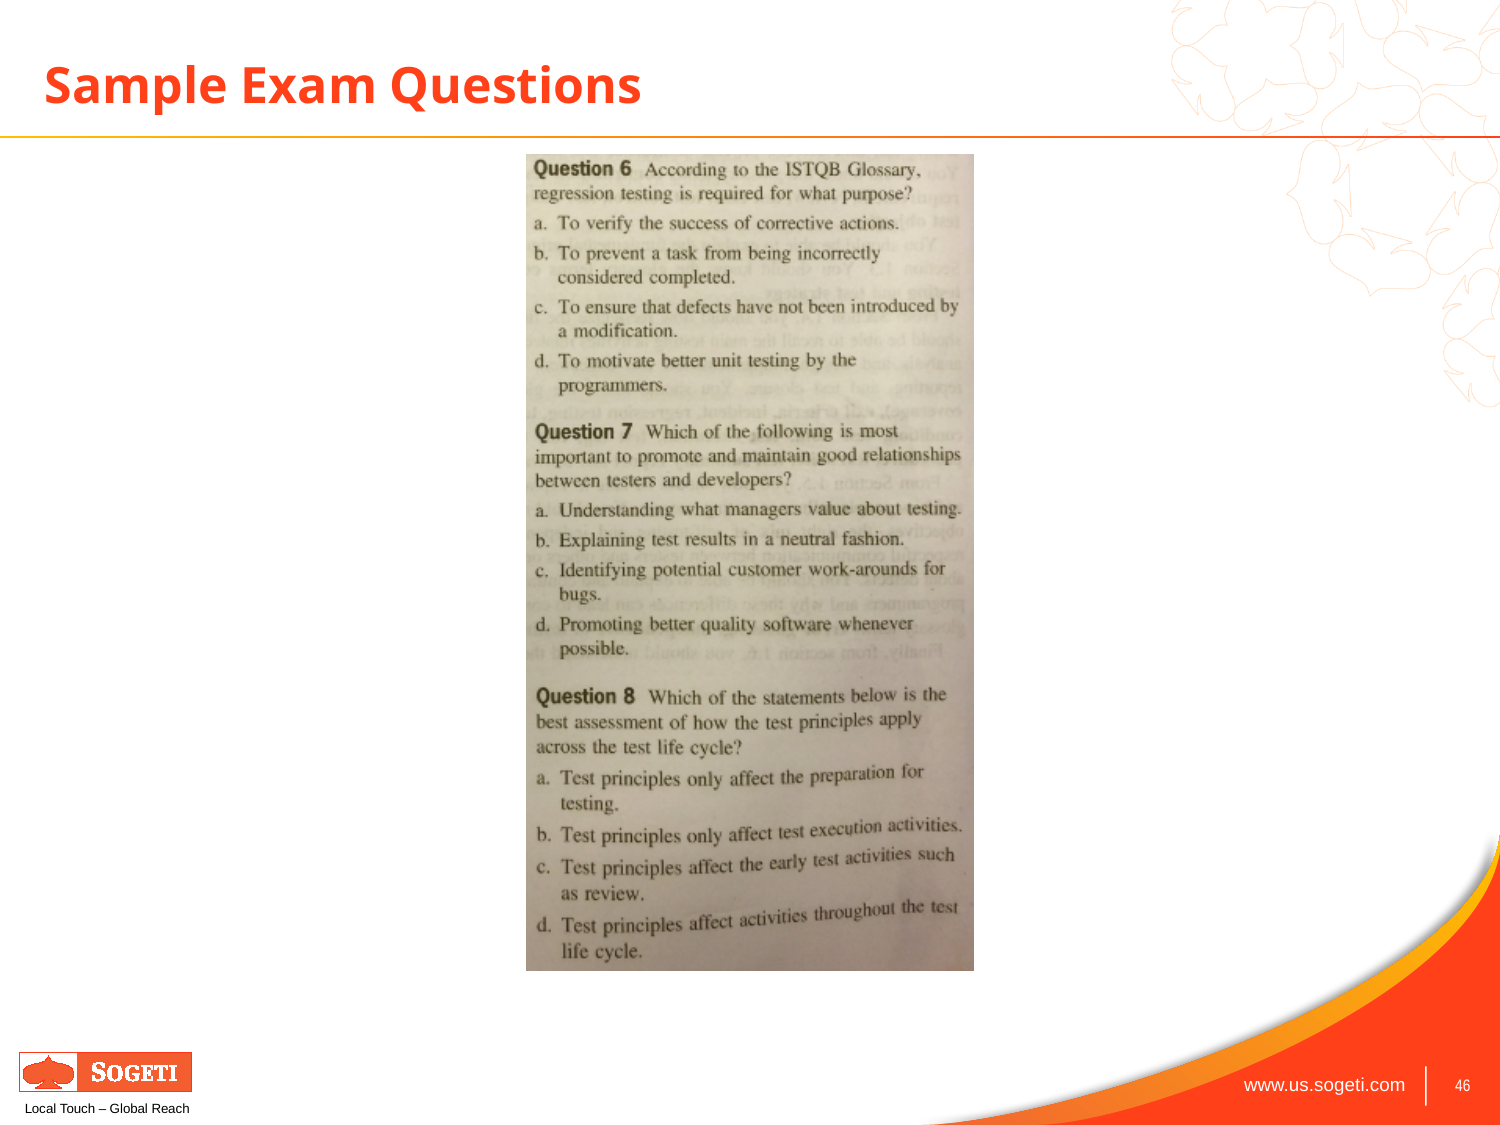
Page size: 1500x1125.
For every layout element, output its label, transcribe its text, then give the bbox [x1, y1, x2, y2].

title Sample Exam Questions [44, 0, 1469, 114]
picture [526, 154, 974, 971]
